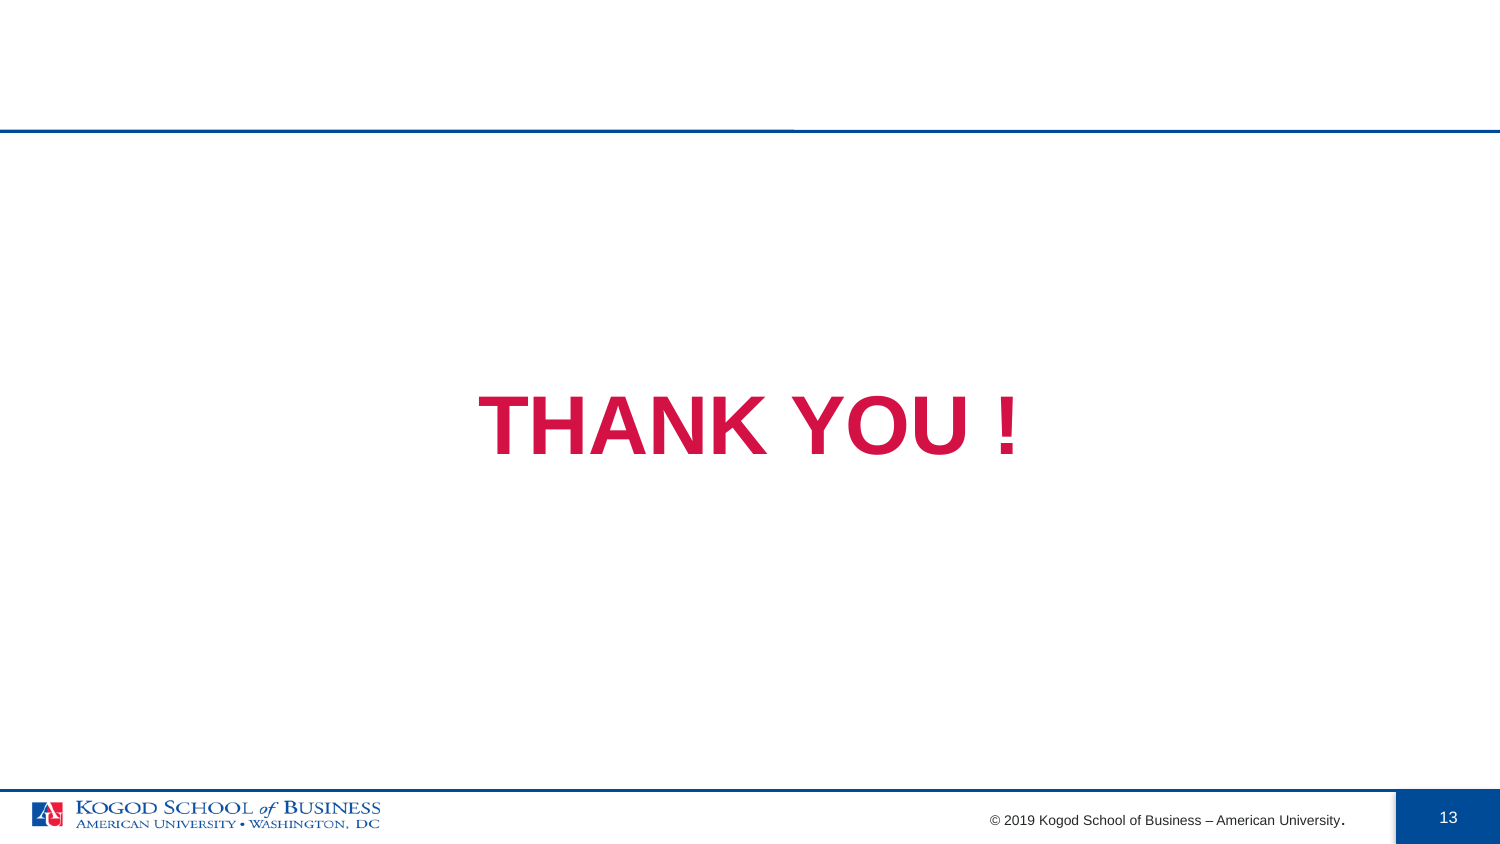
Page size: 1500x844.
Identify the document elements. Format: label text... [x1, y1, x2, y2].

text_box THANK YOU ! [463, 363, 1037, 479]
picture [29, 800, 380, 829]
